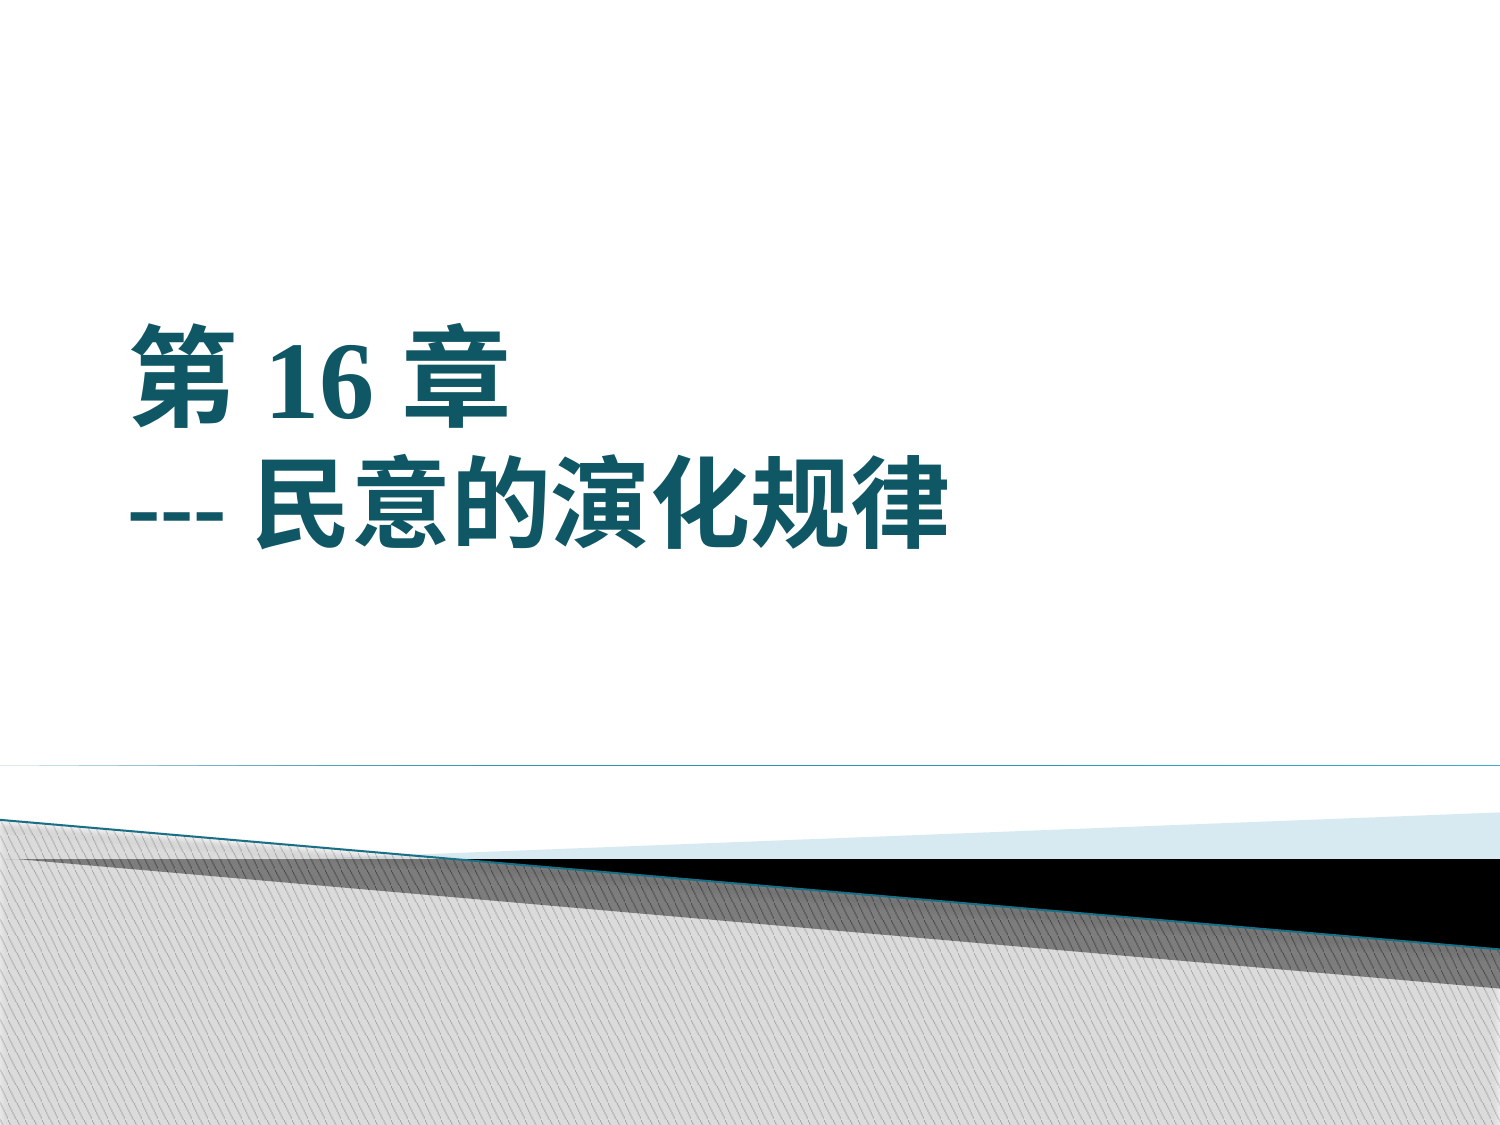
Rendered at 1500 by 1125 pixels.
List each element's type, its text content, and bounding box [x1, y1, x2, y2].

picture [5, 859, 1500, 989]
title 第16章 ---民意的演化规律 [112, 267, 1388, 568]
